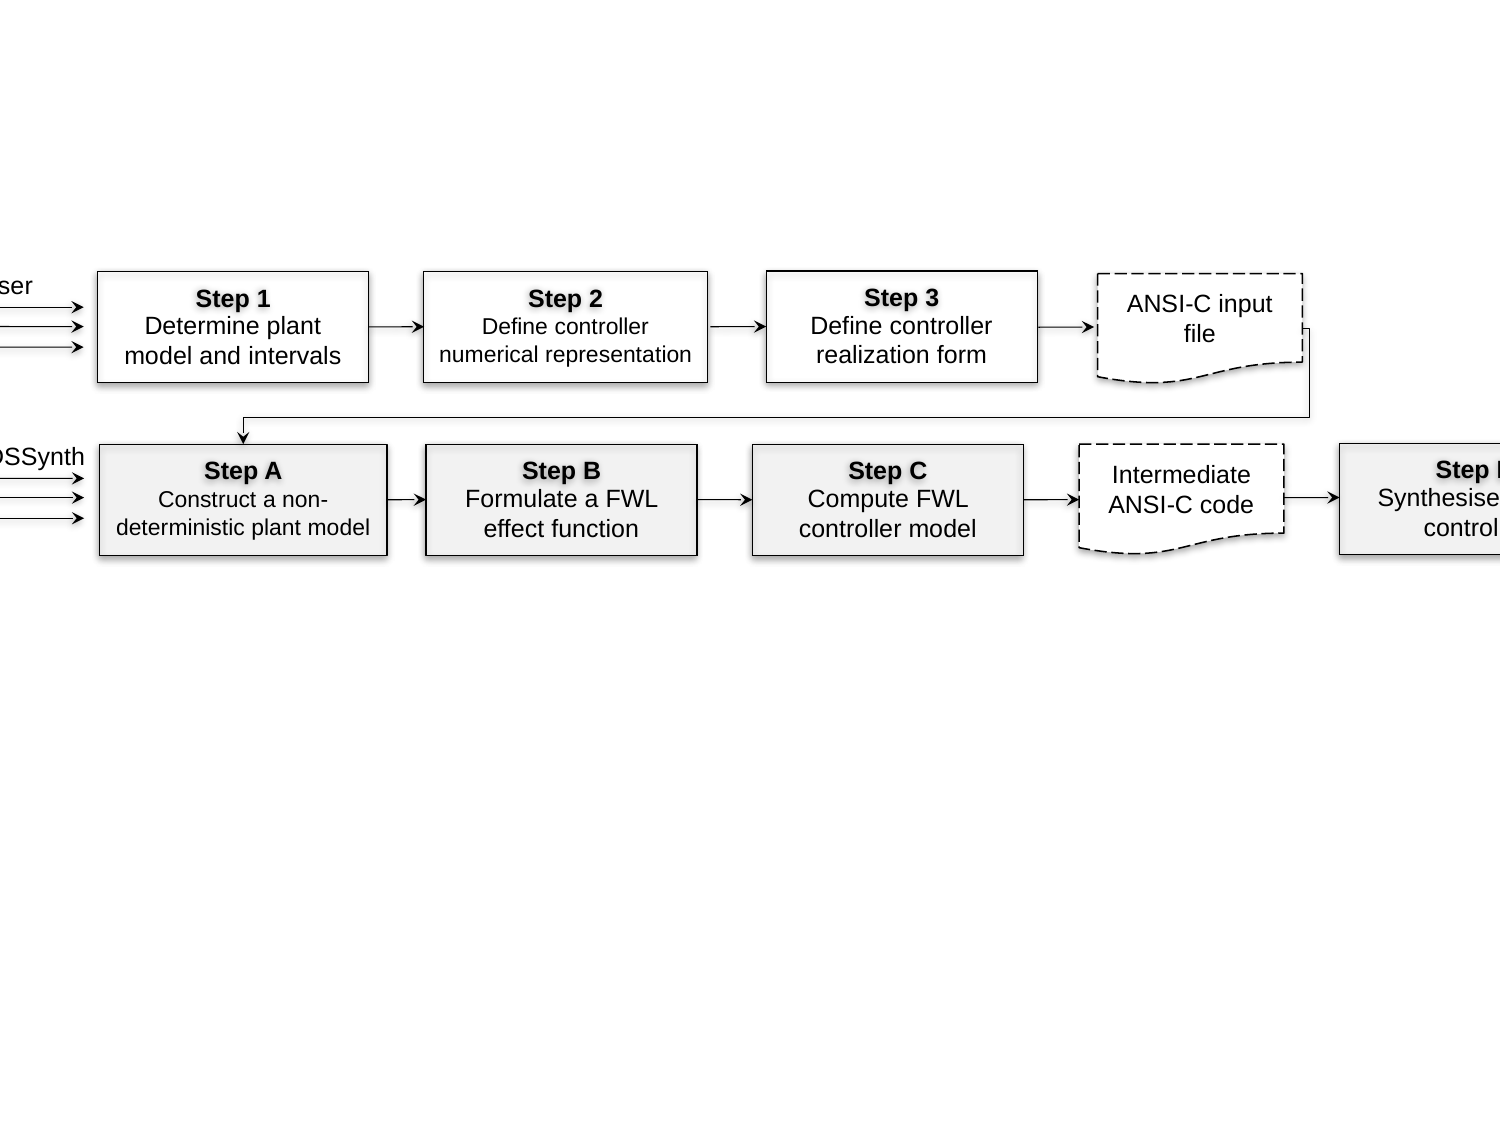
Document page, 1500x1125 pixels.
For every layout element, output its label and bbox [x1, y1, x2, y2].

text_box [0, 261, 1500, 556]
